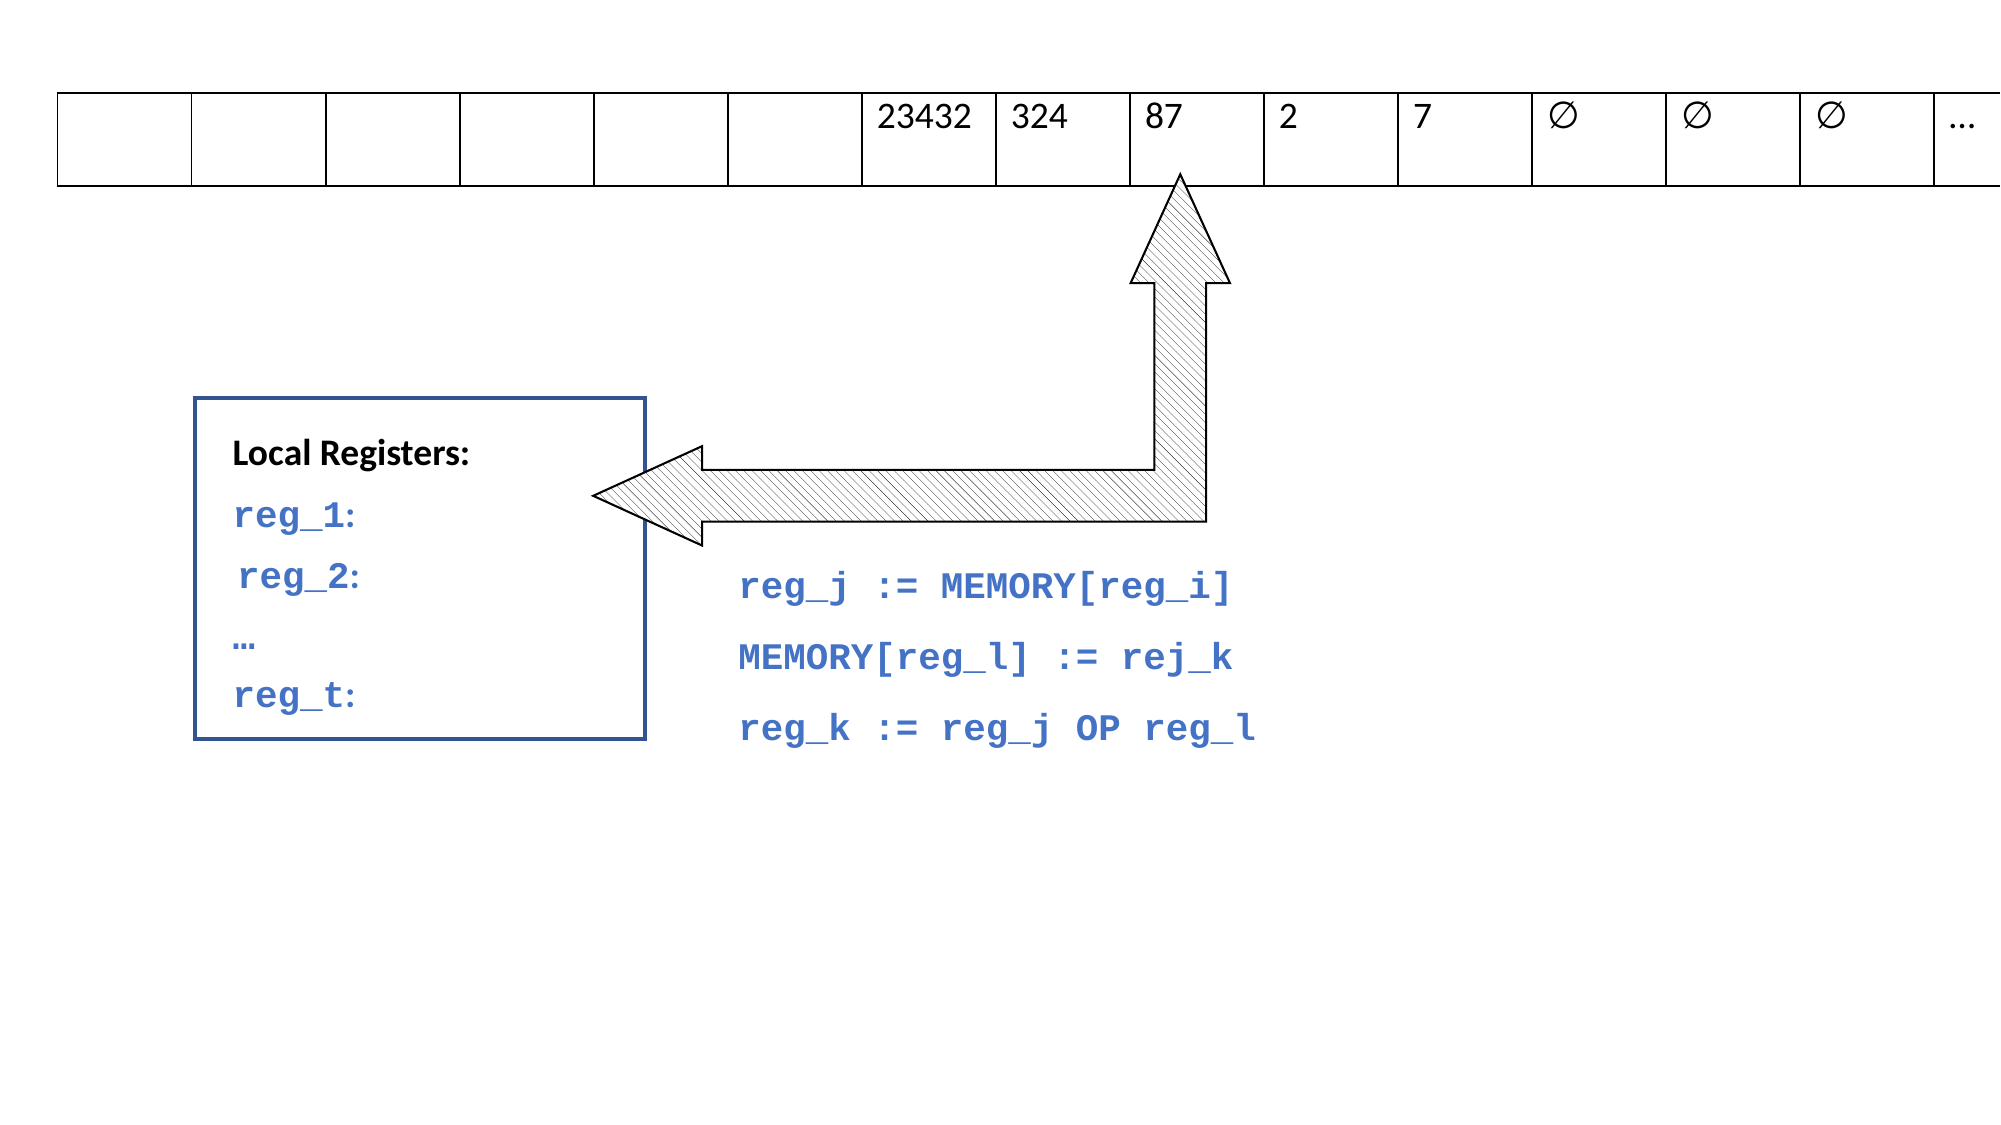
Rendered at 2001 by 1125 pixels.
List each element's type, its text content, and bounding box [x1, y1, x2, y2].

text_box [194, 397, 646, 740]
text_box reg_k := reg_j OP reg_l [723, 695, 1446, 756]
text_box [590, 171, 1232, 548]
text_box Local Registers: [217, 420, 535, 481]
text_box MEMORY[reg_l] := rej_k [723, 624, 1446, 684]
text_box … [217, 604, 294, 665]
text_box reg_j := MEMORY[reg_i] [723, 553, 1446, 613]
